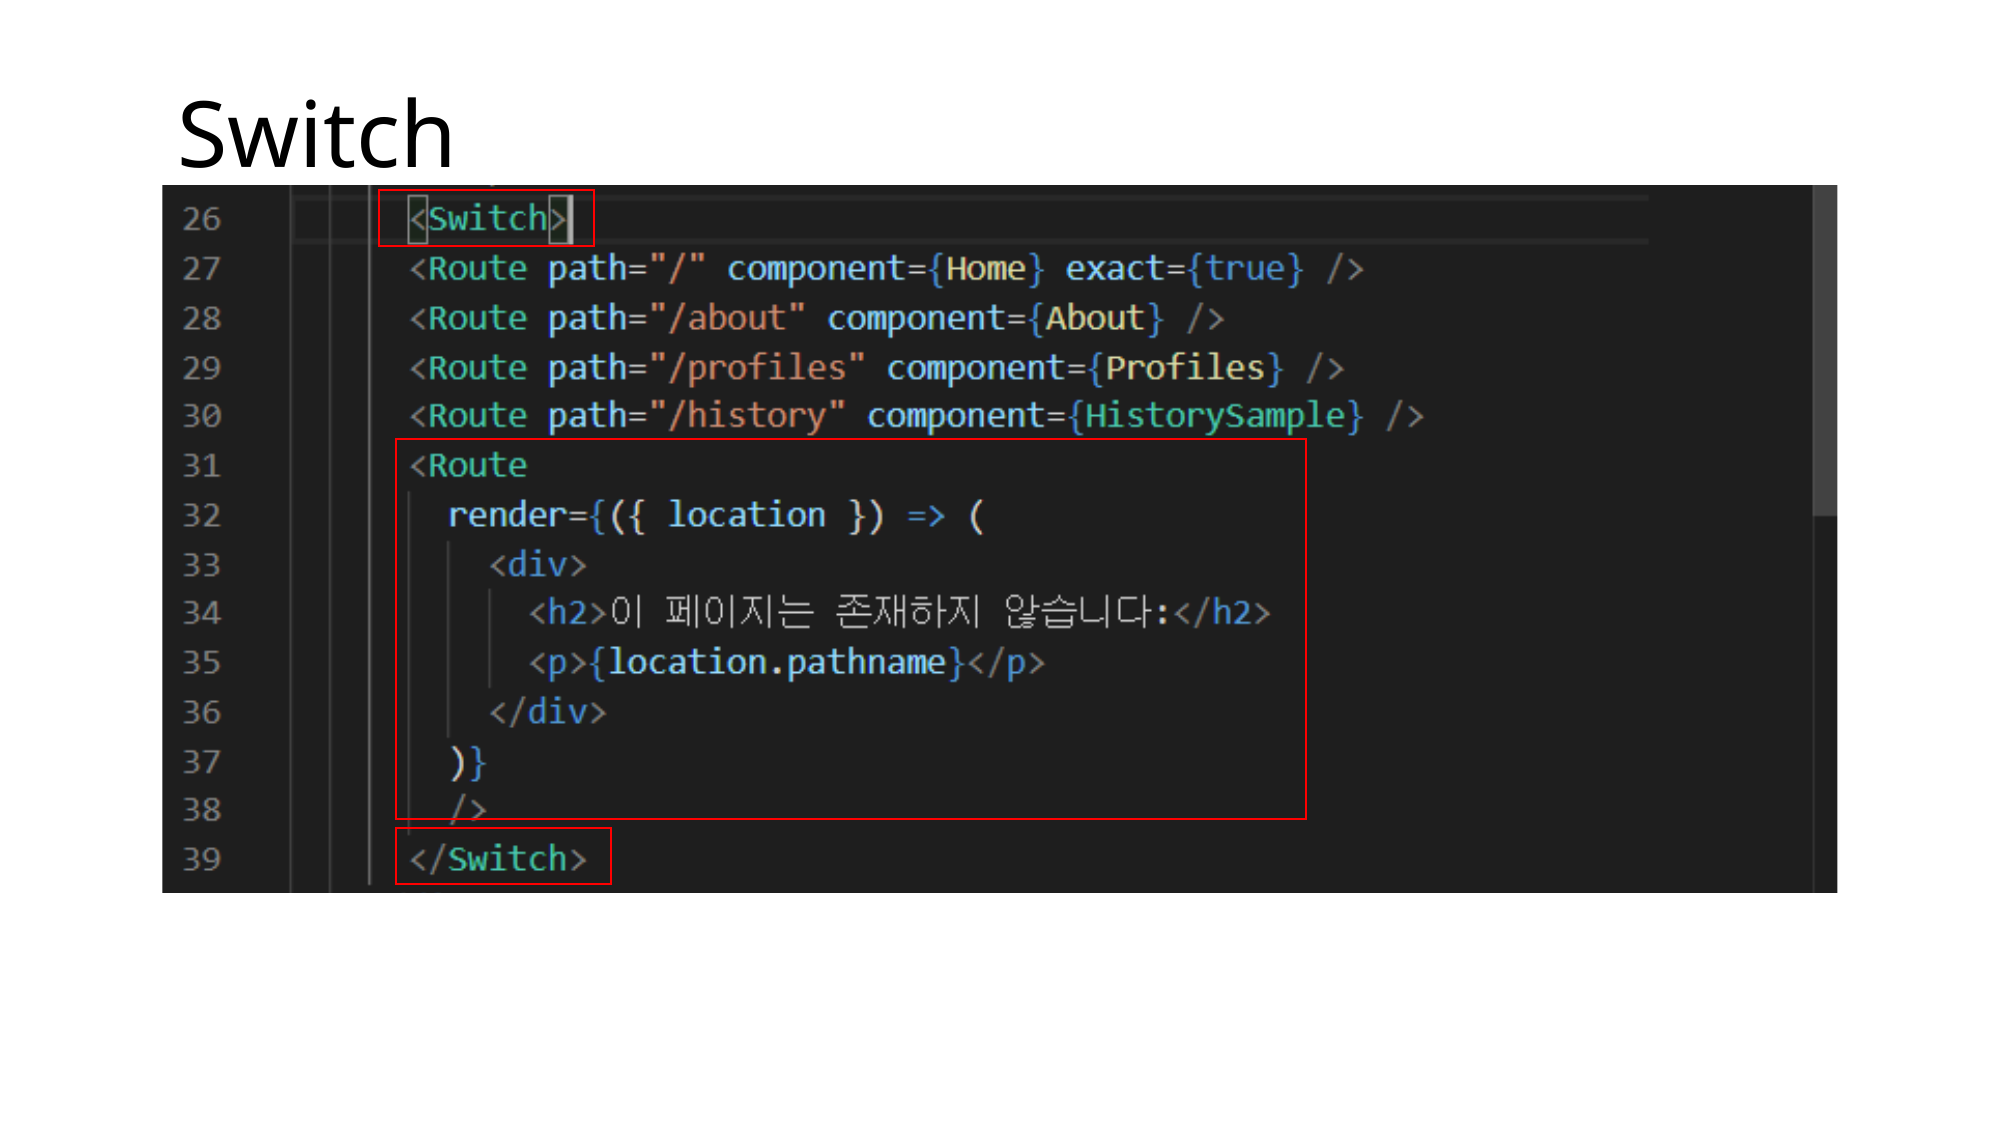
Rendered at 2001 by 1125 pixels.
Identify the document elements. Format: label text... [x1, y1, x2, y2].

picture [162, 185, 1838, 893]
title Switch [162, 28, 1888, 247]
